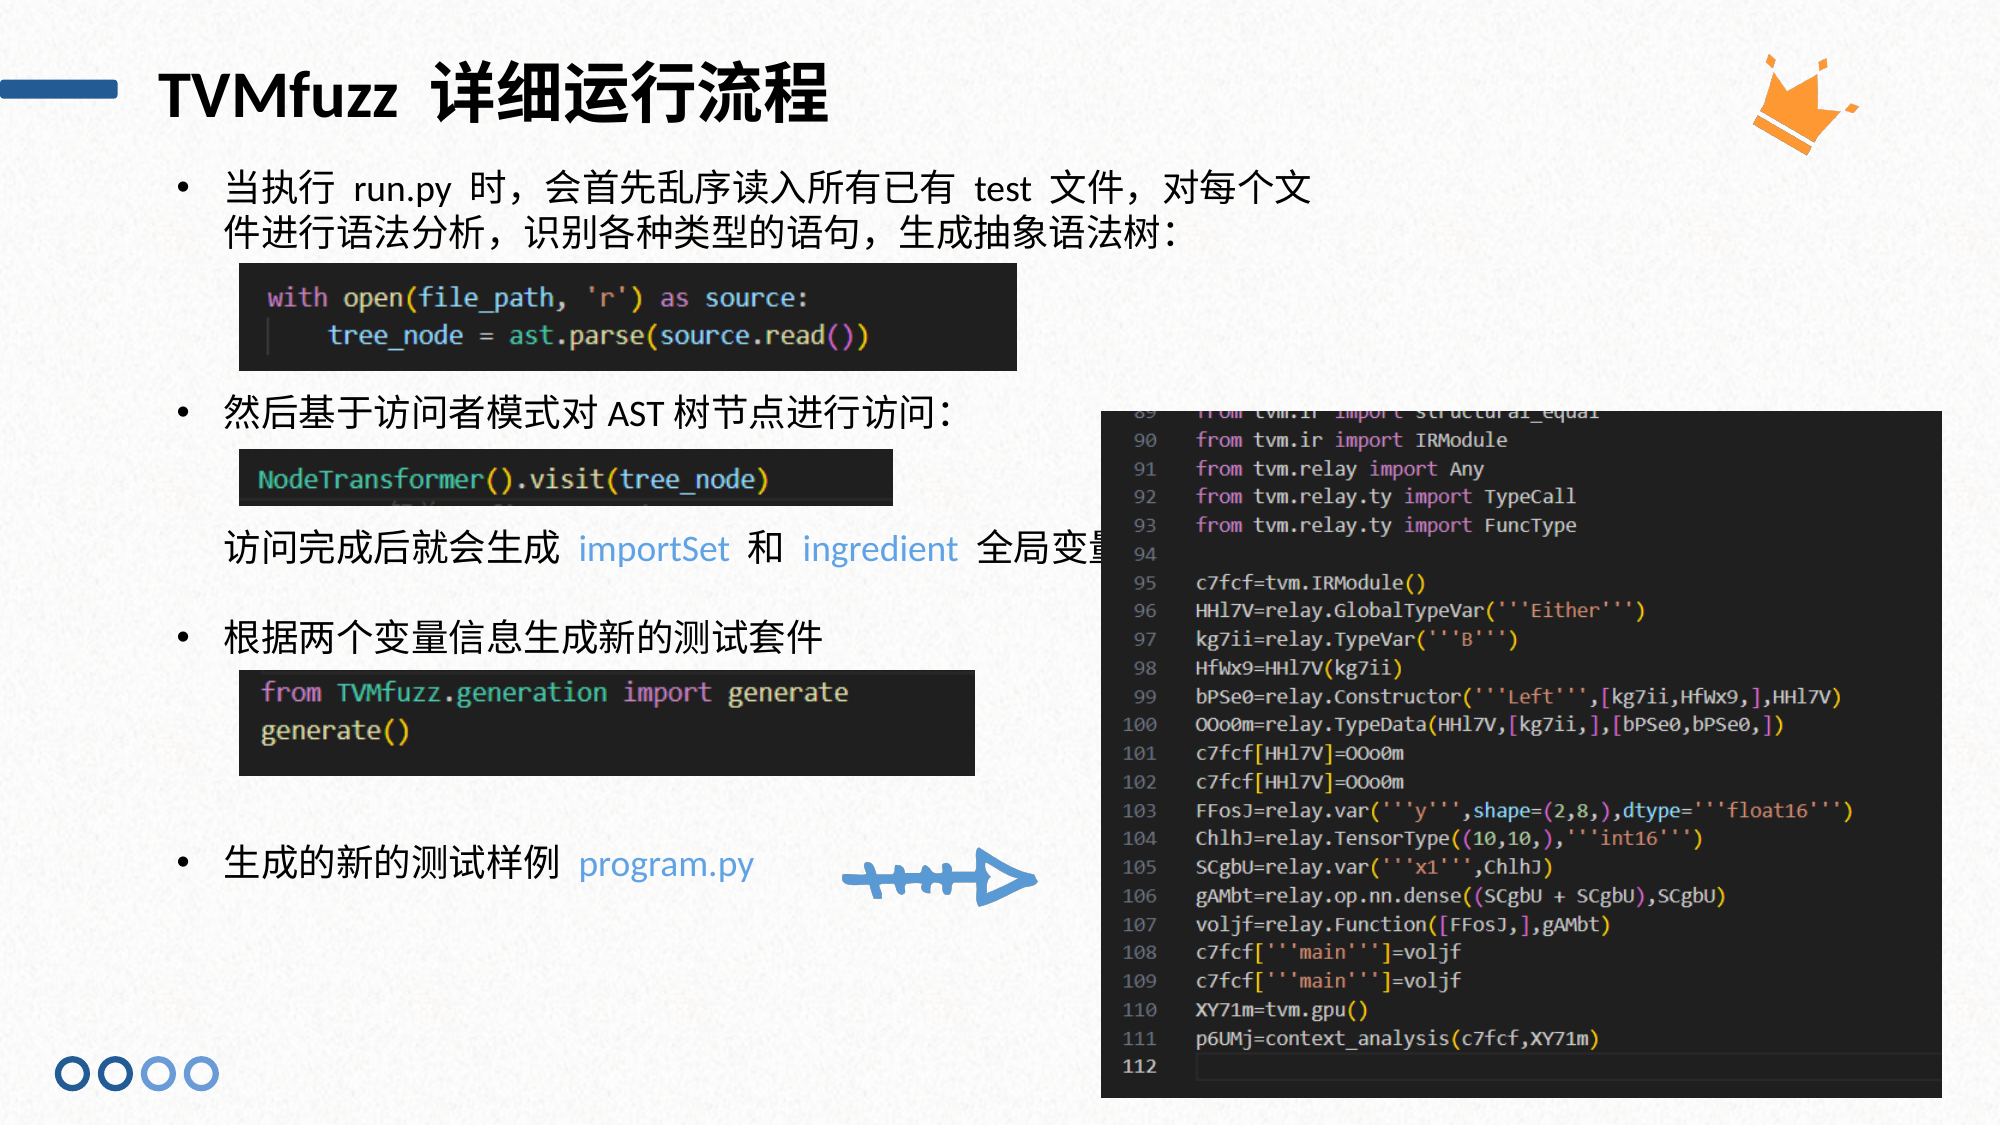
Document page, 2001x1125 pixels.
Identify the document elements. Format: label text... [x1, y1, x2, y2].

text_box 当执行 run.py 时，会首先乱序读入所有已有 test 文件，对每个文件进行语法分析，识别各种类型的语句，生成抽象语法树： 然后基于访问者模式对AST树节点进行访问： 访问完成后就会生成 importSet 和 ingredient 全局变量 根据两个变量信息生成新的测试套件 生成的新的测试样例 program.py [86, 156, 1350, 1046]
picture [1101, 411, 1942, 1098]
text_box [57, 1059, 216, 1089]
picture [841, 779, 1038, 975]
picture [1722, 17, 1884, 181]
picture [239, 449, 893, 507]
picture [239, 670, 975, 776]
text_box TVMfuzz 详细运行流程 [143, 43, 1000, 139]
picture [239, 263, 1017, 371]
text_box [0, 78, 119, 100]
